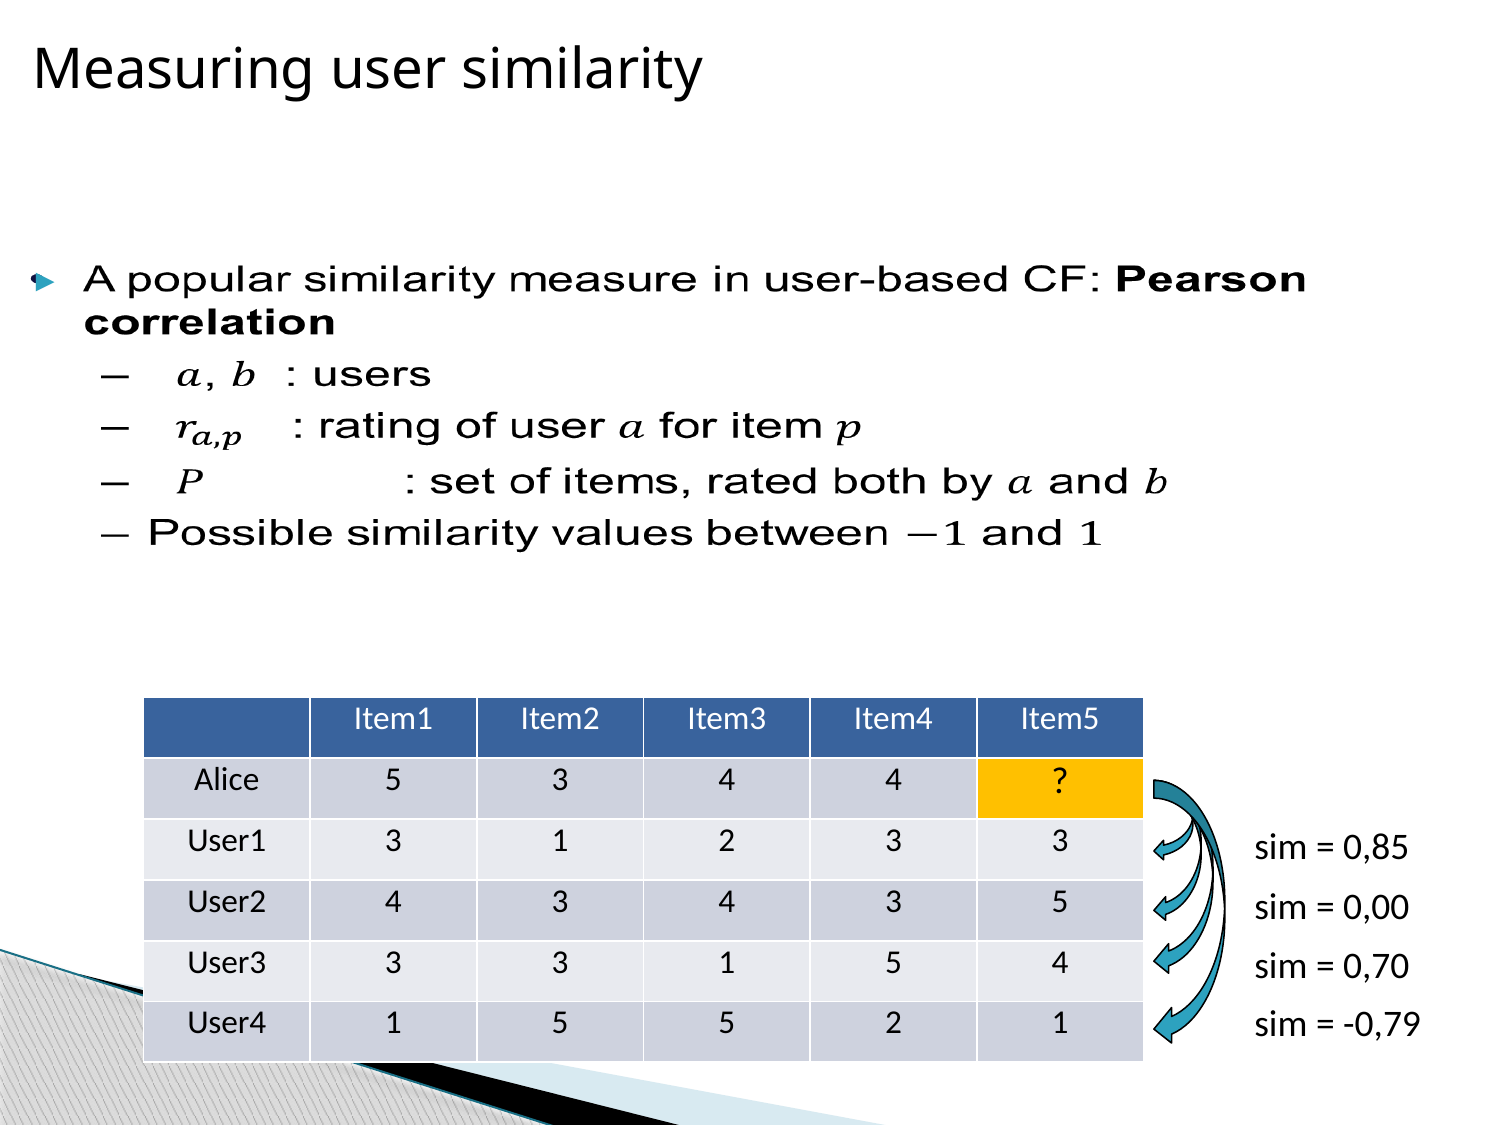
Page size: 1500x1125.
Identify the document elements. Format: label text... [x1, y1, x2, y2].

table_cell 5 [644, 1002, 809, 1061]
table_header Item2 [478, 698, 643, 757]
table_cell 3 [478, 942, 643, 1001]
table_cell 4 [311, 881, 476, 940]
table_cell User2 [144, 881, 309, 940]
table_cell 3 [811, 820, 976, 879]
table_header Item5 [978, 698, 1143, 757]
table_cell 1 [644, 942, 809, 1001]
table_header Item1 [311, 698, 476, 757]
list Measuring user similarity [0, 24, 1038, 213]
table_cell ? [978, 759, 1143, 818]
table_cell Alice [144, 759, 309, 818]
table_header Item4 [811, 698, 976, 757]
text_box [1153, 780, 1438, 1053]
table_cell 3 [311, 820, 476, 879]
table_cell 3 [811, 881, 976, 940]
table_cell 1 [978, 1002, 1143, 1061]
table_header [144, 698, 309, 757]
table_cell 2 [644, 820, 809, 879]
table_cell User1 [144, 820, 309, 879]
table_cell 4 [644, 759, 809, 818]
table_cell 3 [478, 881, 643, 940]
table_cell 5 [978, 881, 1143, 940]
table_cell 1 [311, 1002, 476, 1061]
table_cell 5 [478, 1002, 643, 1061]
table_cell User4 [144, 1002, 309, 1061]
table_header Item3 [644, 698, 809, 757]
table_cell 4 [644, 881, 809, 940]
table_cell 5 [311, 759, 476, 818]
table_cell 5 [811, 942, 976, 1001]
table_cell 4 [978, 942, 1143, 1001]
table_cell 3 [478, 759, 643, 818]
table_cell 3 [311, 942, 476, 1001]
table_cell 3 [978, 820, 1143, 879]
table_cell 2 [811, 1002, 976, 1061]
table_cell User3 [144, 942, 309, 1001]
list [0, 245, 1350, 575]
table_cell 4 [811, 759, 976, 818]
table_cell 1 [478, 820, 643, 879]
